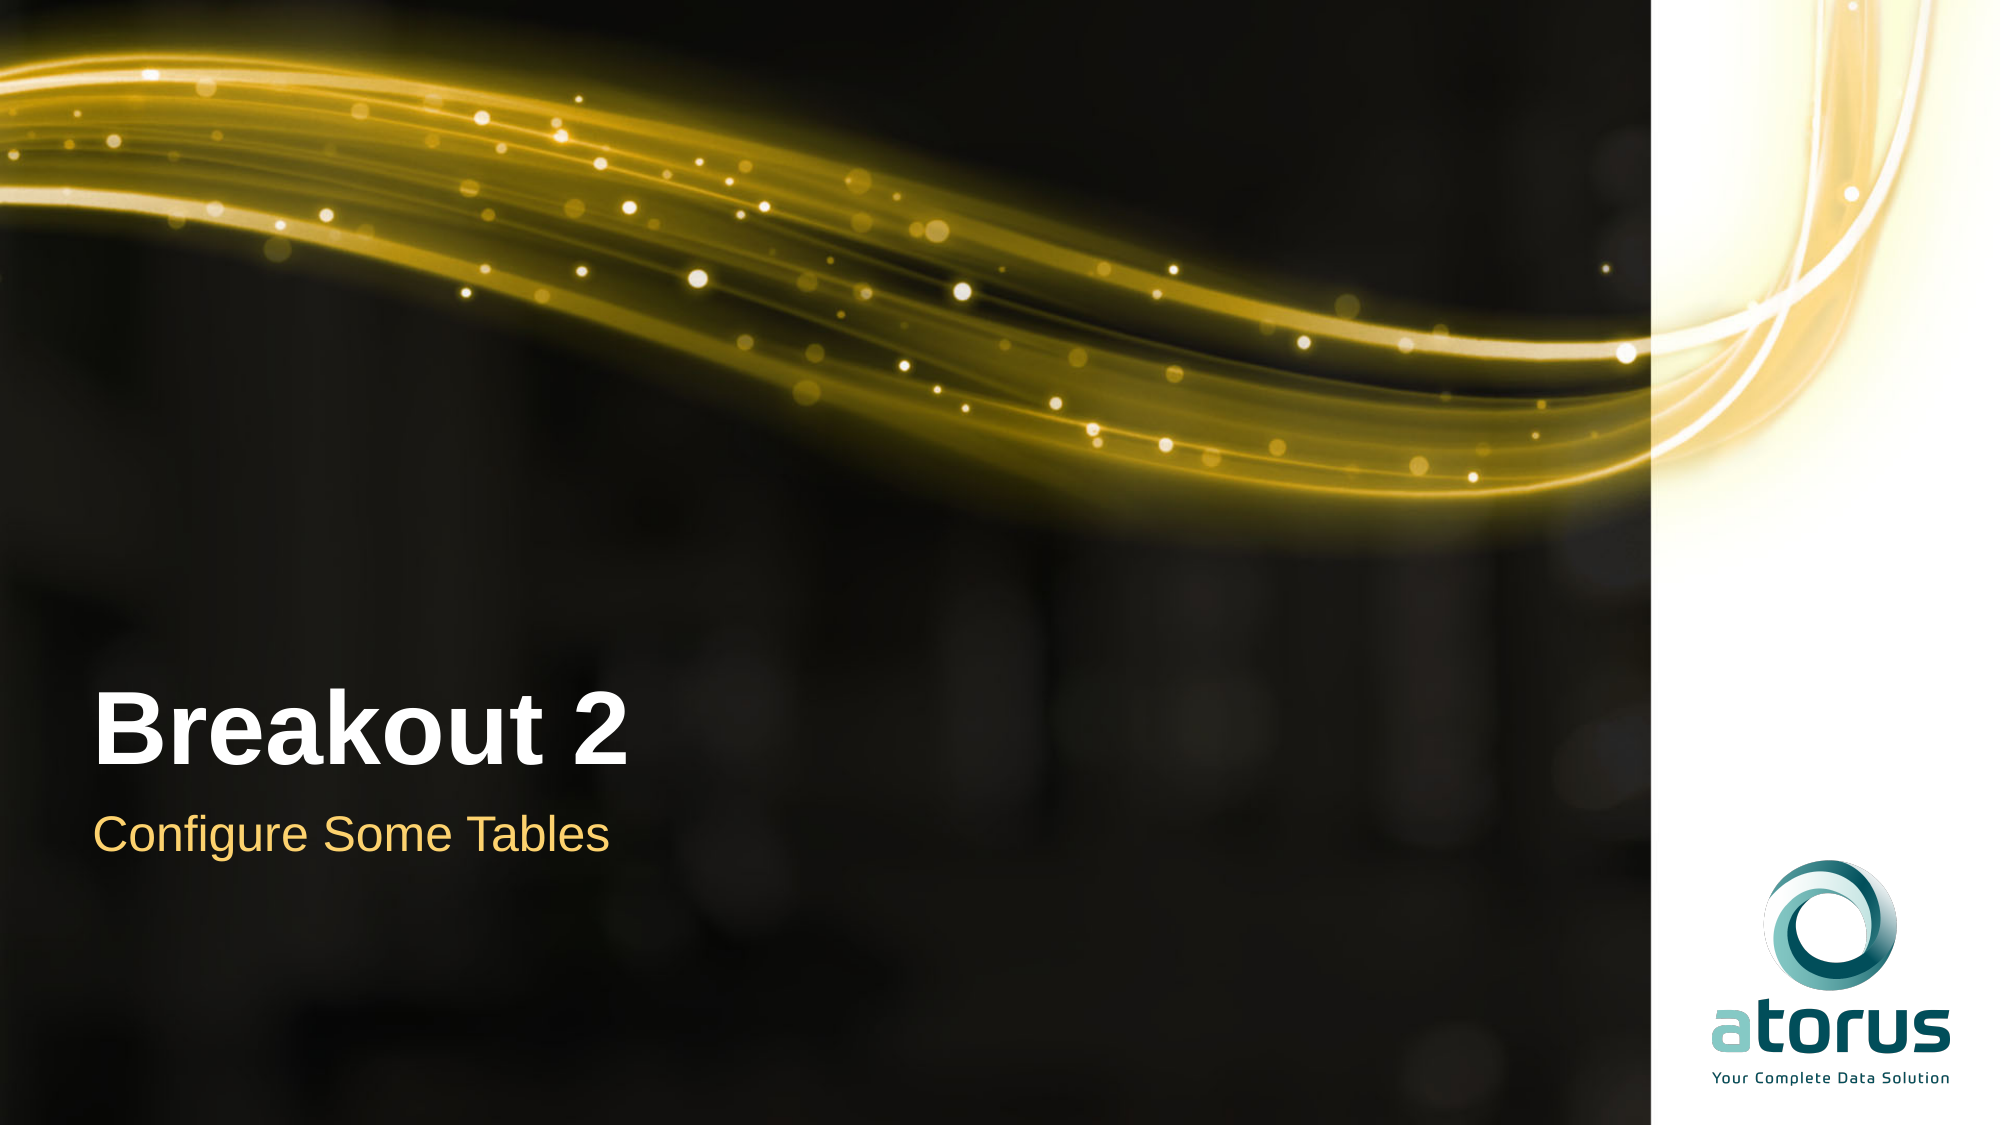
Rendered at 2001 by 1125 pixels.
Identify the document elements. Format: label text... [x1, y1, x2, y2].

title Breakout 2 [77, 326, 1548, 794]
list Configure Some Tables [77, 794, 1548, 940]
picture [0, 0, 2001, 1125]
